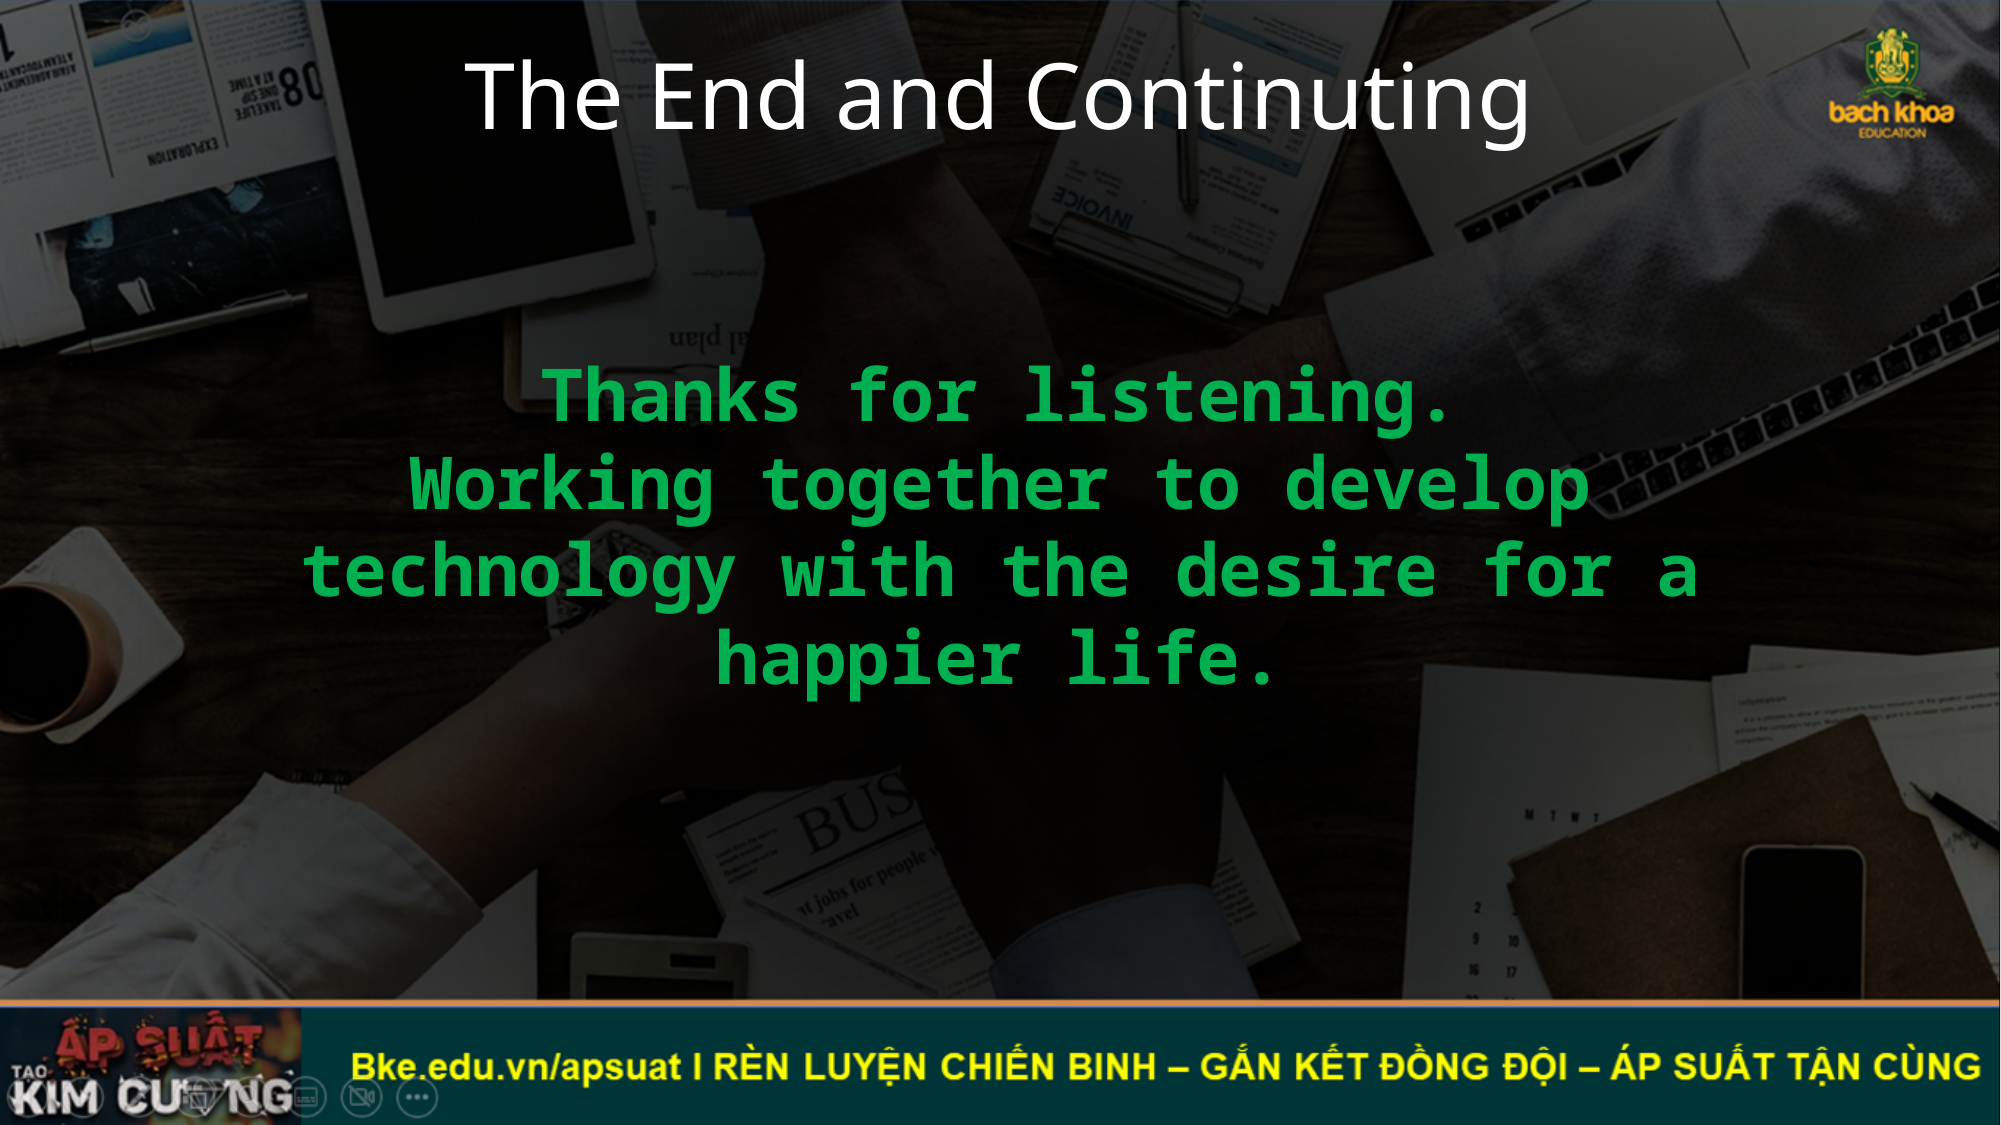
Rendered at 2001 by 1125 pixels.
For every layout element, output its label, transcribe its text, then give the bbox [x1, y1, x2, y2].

picture [0, 0, 2001, 1125]
text_box Thanks for listening. Working together to develop technology with the desire for a happier life. [219, 341, 1781, 707]
title The End and Continuting [137, 40, 1863, 159]
